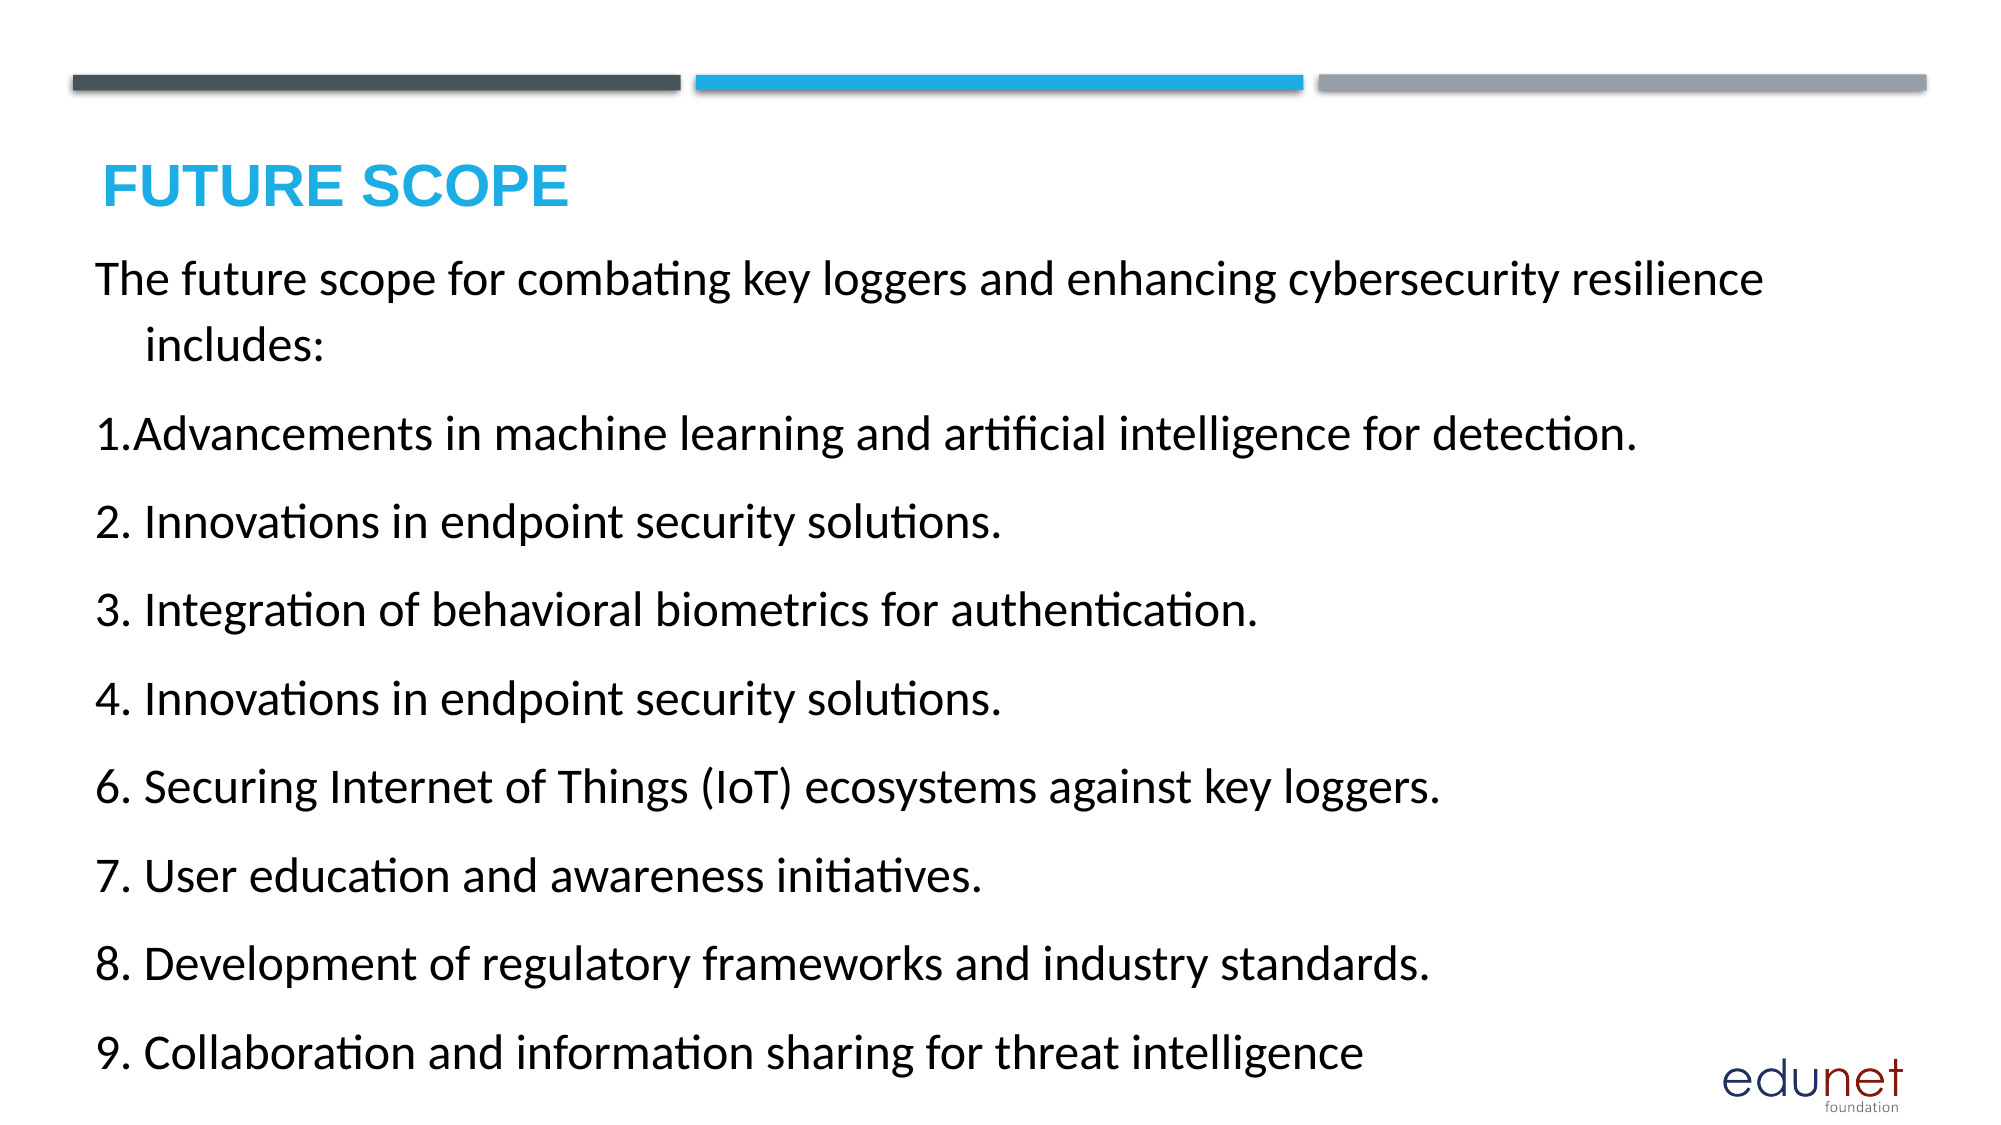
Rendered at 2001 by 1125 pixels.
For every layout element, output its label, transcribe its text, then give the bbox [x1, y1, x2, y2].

text_box Future scope [87, 138, 1898, 226]
picture [1719, 1056, 1905, 1116]
list The future scope for combating key loggers and enhancing cybersecurity resilience includes: 1.Advancements in machine learning and artificial intelligence for detection. 2. Innovations in endpoint security solutions. 3. Integration of behavioral biometrics for authentication. 4. Innovations in endpoint security solutions. 6. Securing Internet of Things (IoT) ecosystems against key loggers. 7. User education and awareness initiatives. 8. Development of regulatory frameworks and industry standards. 9. Collaboration and information sharing for threat intelligence [79, 276, 1889, 1043]
